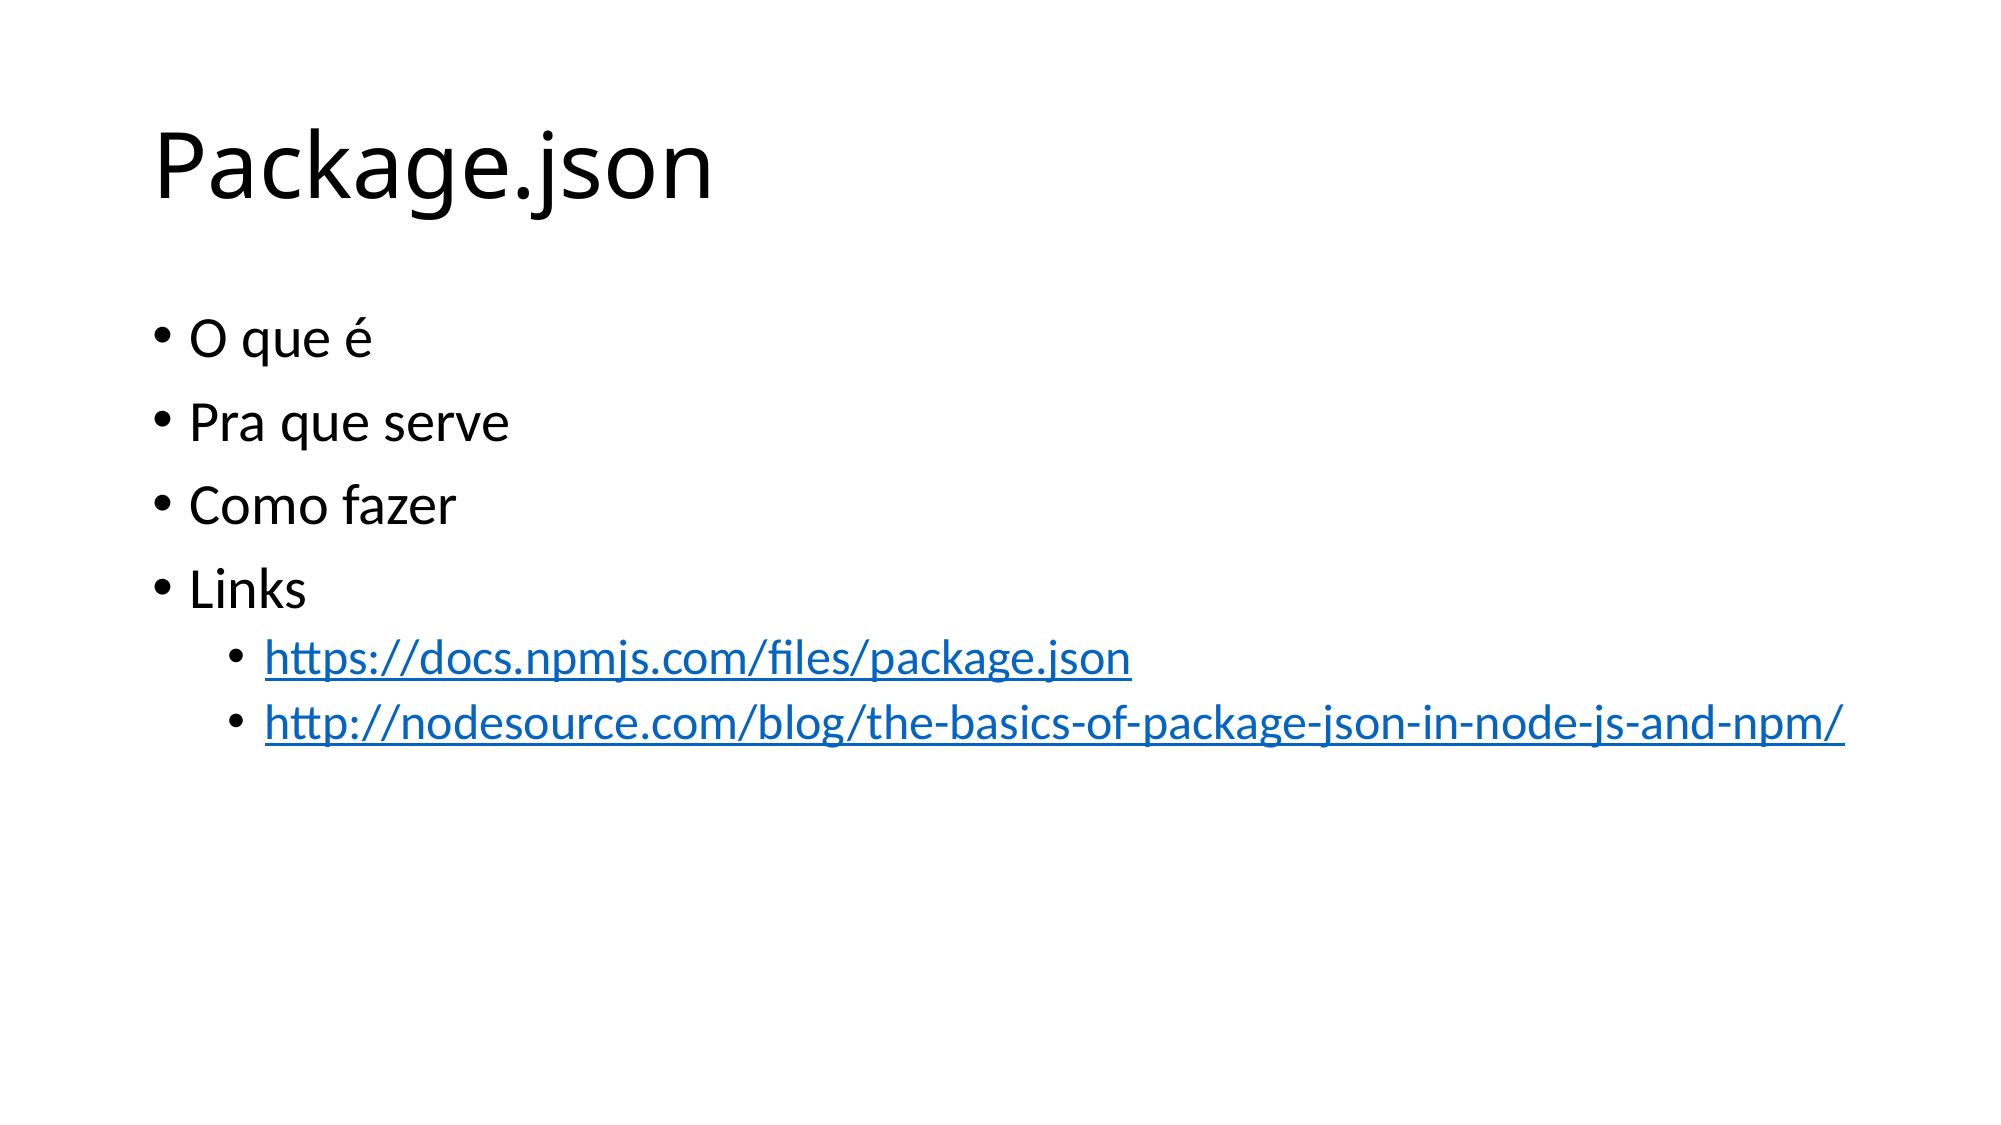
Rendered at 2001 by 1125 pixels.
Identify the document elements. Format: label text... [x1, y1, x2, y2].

title Package.json [137, 59, 1863, 278]
list O que é Pra que serve Como fazer Links https://docs.npmjs.com/files/package.json http://nodesource.com/blog/the-basics-of-package-json-in-node-js-and-npm/ [137, 299, 1863, 1014]
